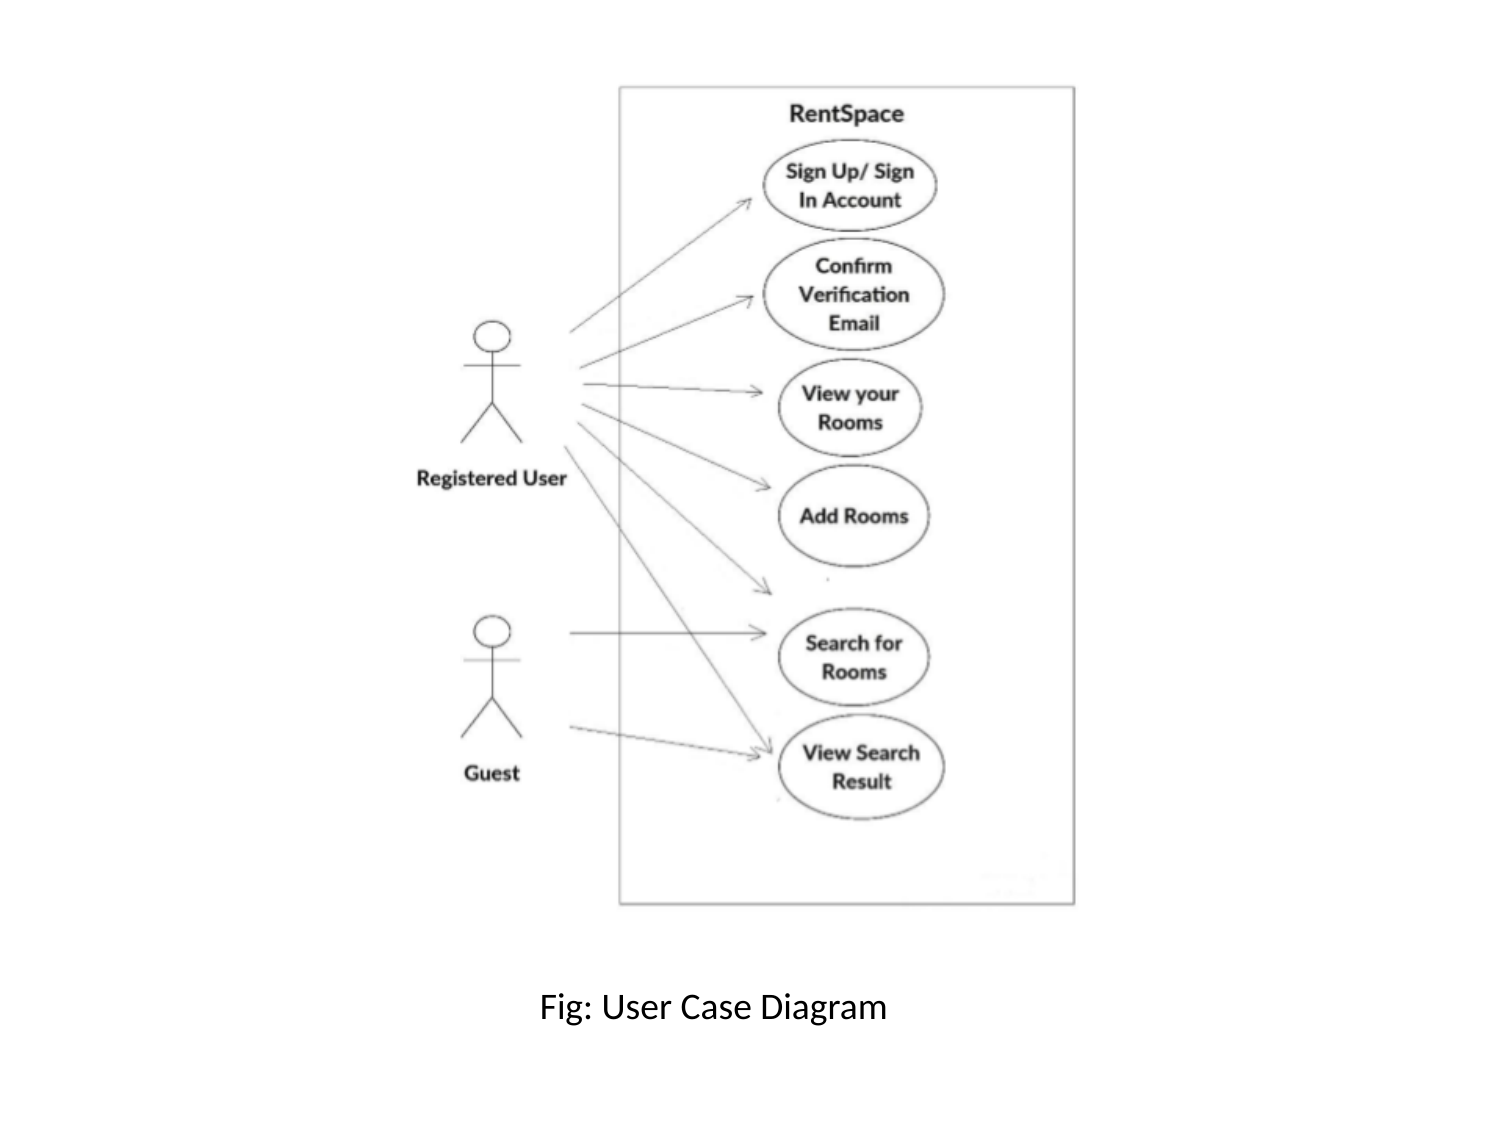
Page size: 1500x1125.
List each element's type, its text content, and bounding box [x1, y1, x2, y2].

picture [387, 74, 1118, 924]
text_box Fig: User Case Diagram [524, 974, 1095, 1035]
